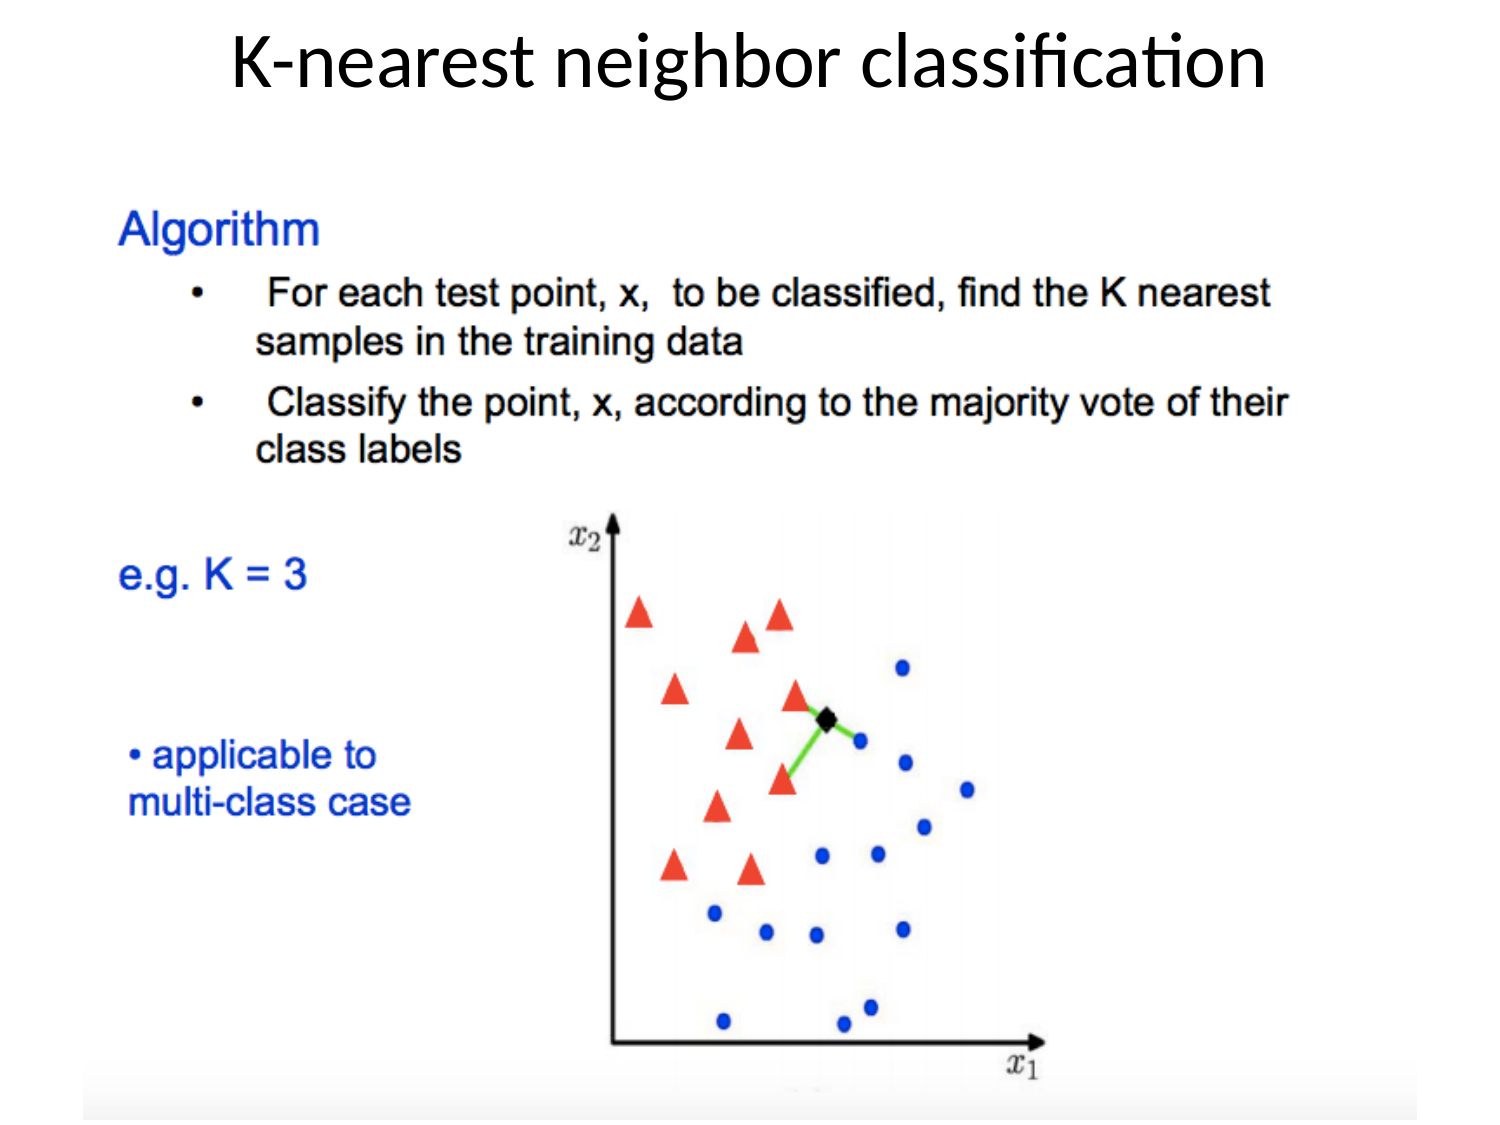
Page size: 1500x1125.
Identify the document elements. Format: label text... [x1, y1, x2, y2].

title K-nearest neighbor classification [0, 0, 1500, 117]
picture [83, 192, 1417, 1120]
